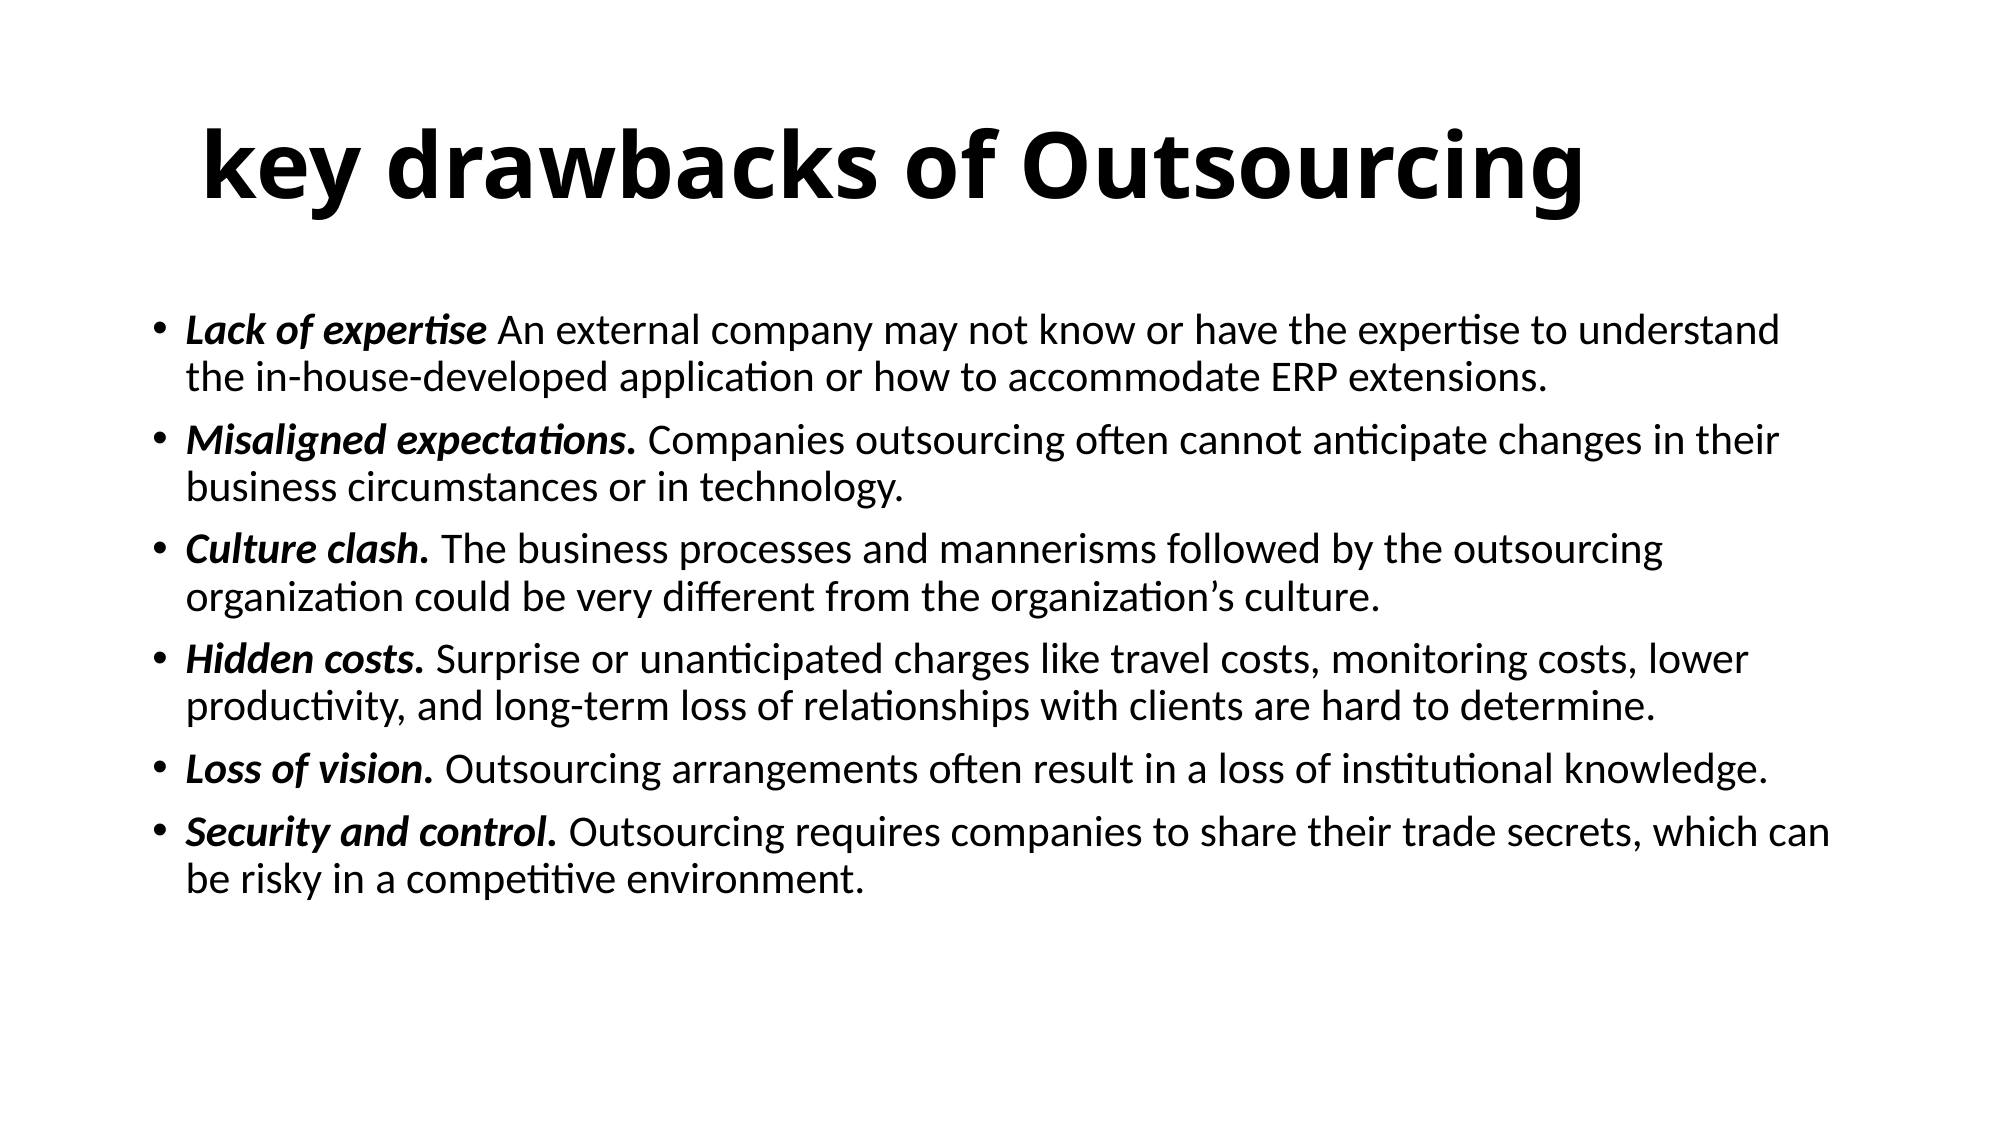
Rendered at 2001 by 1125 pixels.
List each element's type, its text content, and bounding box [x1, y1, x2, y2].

title key drawbacks of Outsourcing [137, 59, 1863, 278]
list Lack of expertise An external company may not know or have the expertise to understand the in-house-developed application or how to accommodate ERP extensions. Misaligned expectations. Companies outsourcing often cannot anticipate changes in their business circumstances or in technology. Culture clash. The business processes and mannerisms followed by the outsourcing organization could be very different from the organization’s culture. Hidden costs. Surprise or unanticipated charges like travel costs, monitoring costs, lower productivity, and long-term loss of relationships with clients are hard to determine. Loss of vision. Outsourcing arrangements often result in a loss of institutional knowledge. Security and control. Outsourcing requires companies to share their trade secrets, which can be risky in a competitive environment. [137, 299, 1863, 1014]
